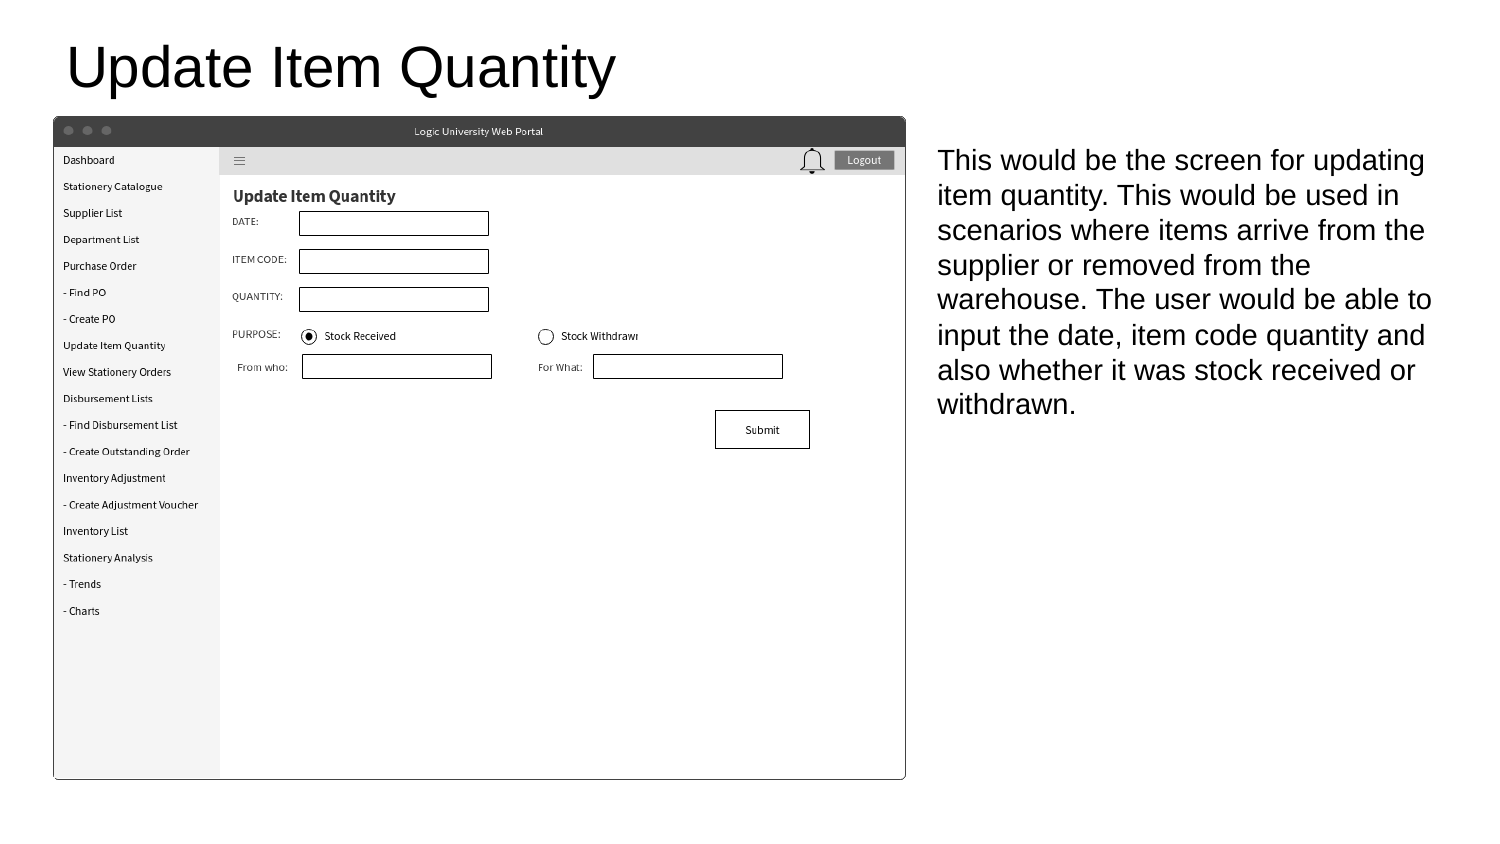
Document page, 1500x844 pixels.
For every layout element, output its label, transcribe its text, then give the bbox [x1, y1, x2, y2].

title Update Item Quantity [51, 14, 1449, 109]
text_box This would be the screen for updating item quantity. This would be used in scenarios where items arrive from the supplier or removed from the warehouse. The user would be able to input the date, item code quantity and also whether it was stock received or withdrawn. [925, 126, 1449, 799]
picture [40, 116, 921, 807]
